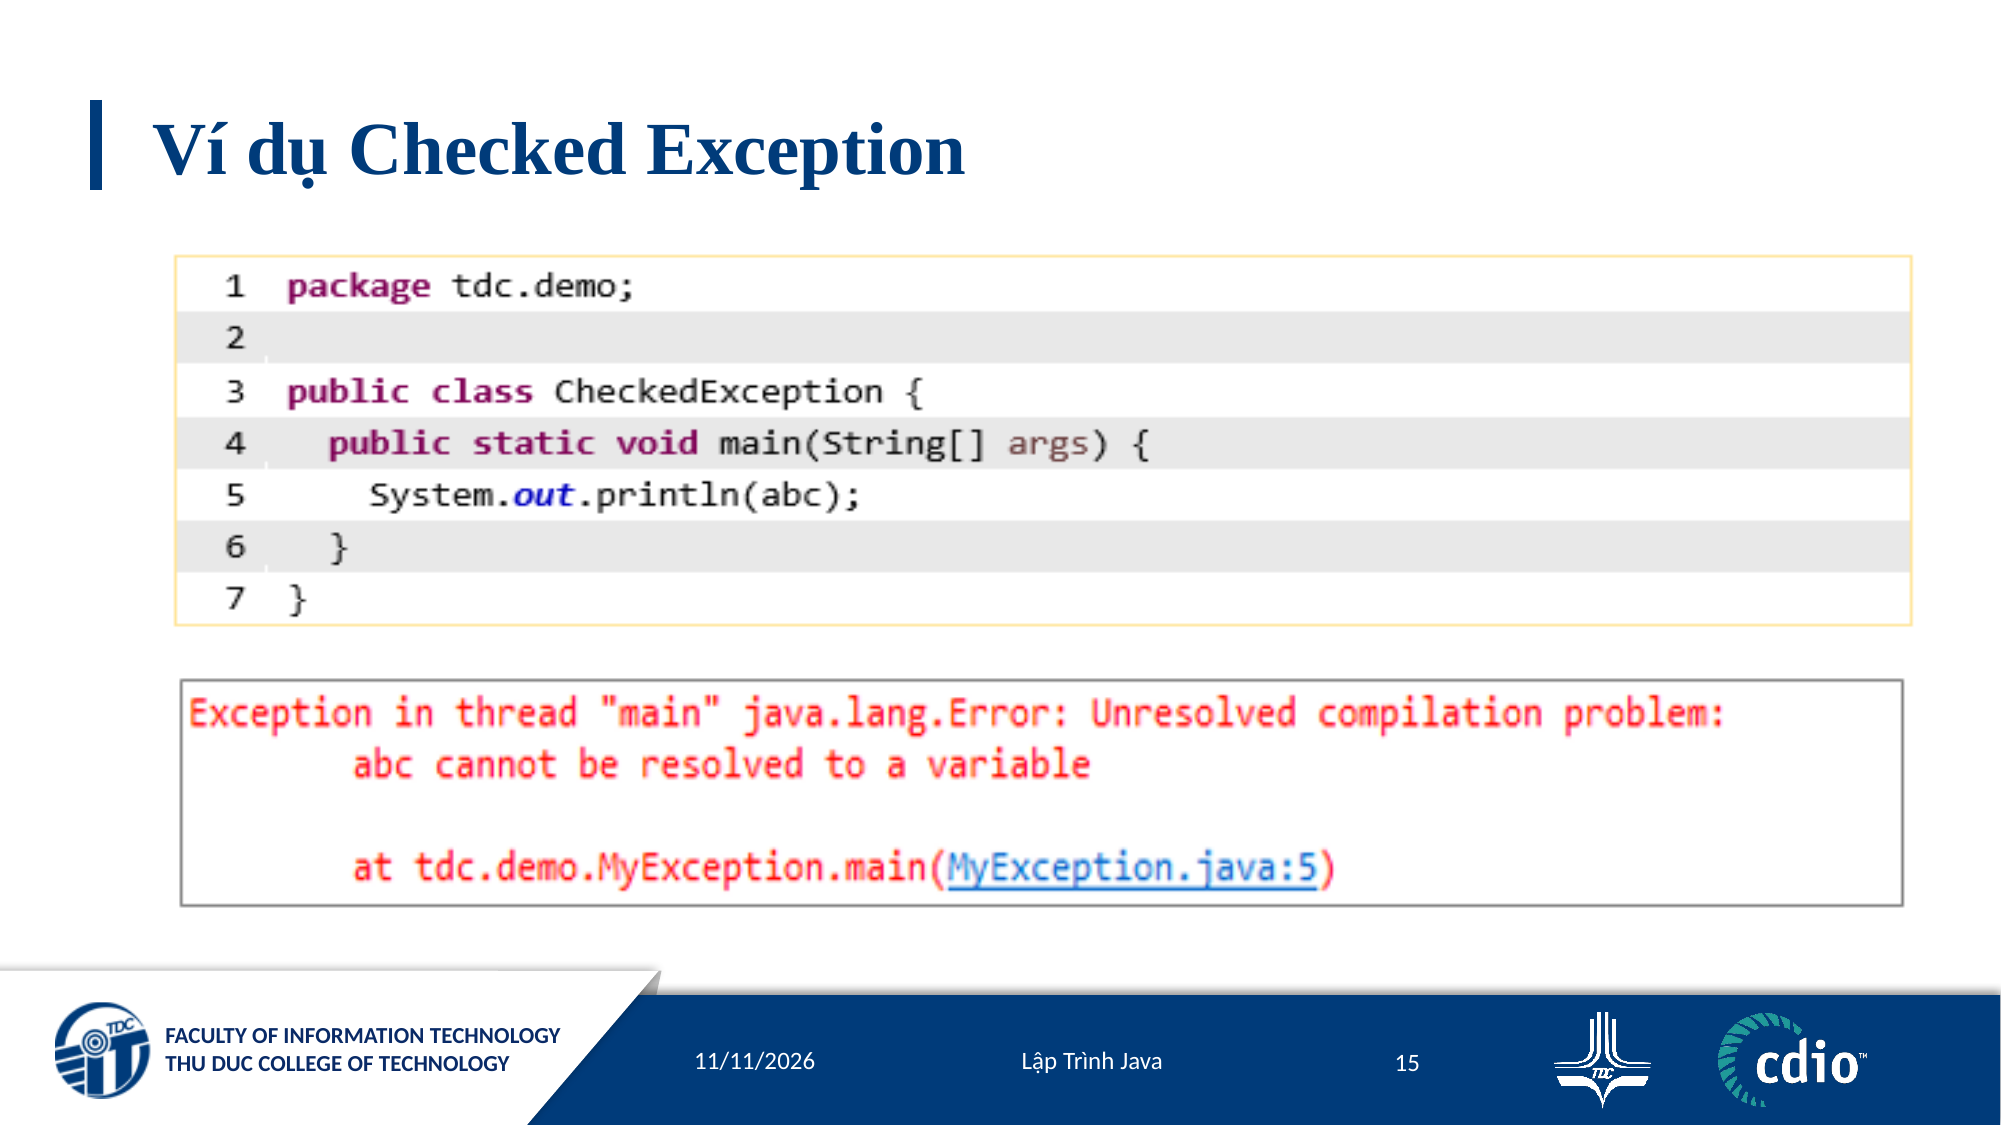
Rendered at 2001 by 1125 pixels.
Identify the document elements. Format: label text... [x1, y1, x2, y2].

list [153, 236, 1930, 632]
picture [178, 677, 1921, 916]
title Ví dụ Checked Exception [137, 63, 1863, 237]
picture [1718, 1013, 1867, 1107]
picture [1554, 1012, 1651, 1109]
picture [55, 1001, 453, 1099]
